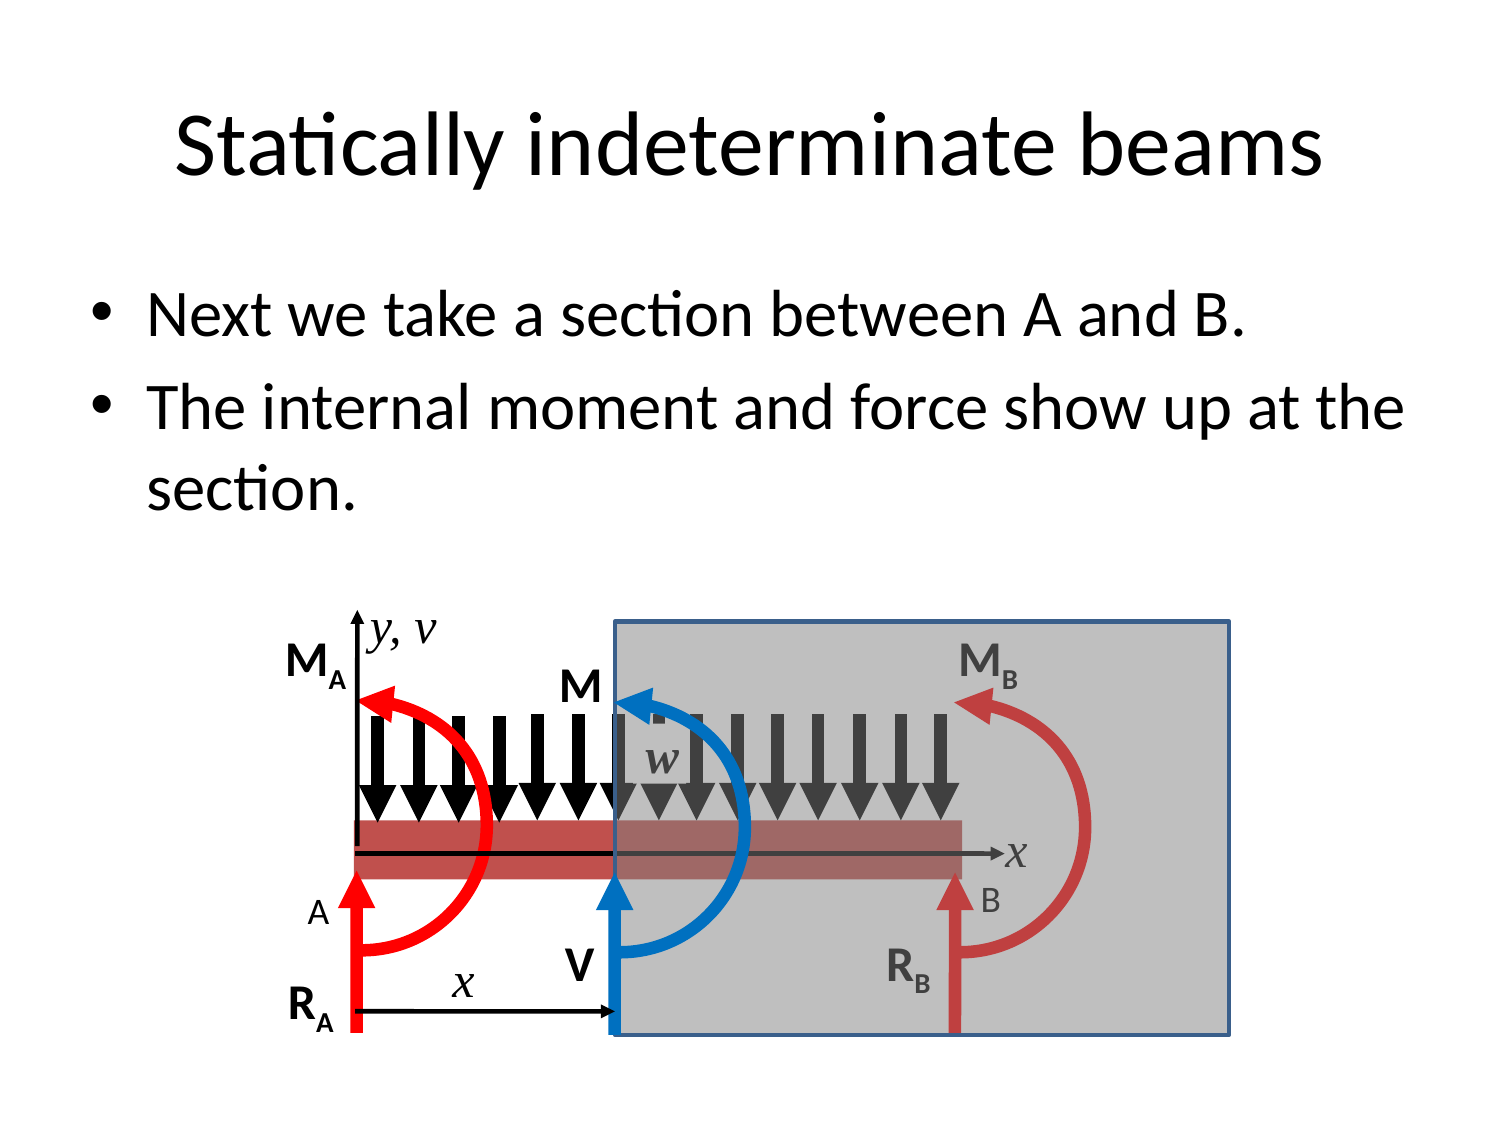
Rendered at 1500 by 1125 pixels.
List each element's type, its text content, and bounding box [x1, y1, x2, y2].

title Statically indeterminate beams [75, 45, 1425, 233]
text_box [269, 585, 1230, 1036]
list Next we take a section between A and B. The internal moment and force show up at the section. [75, 262, 1425, 1005]
